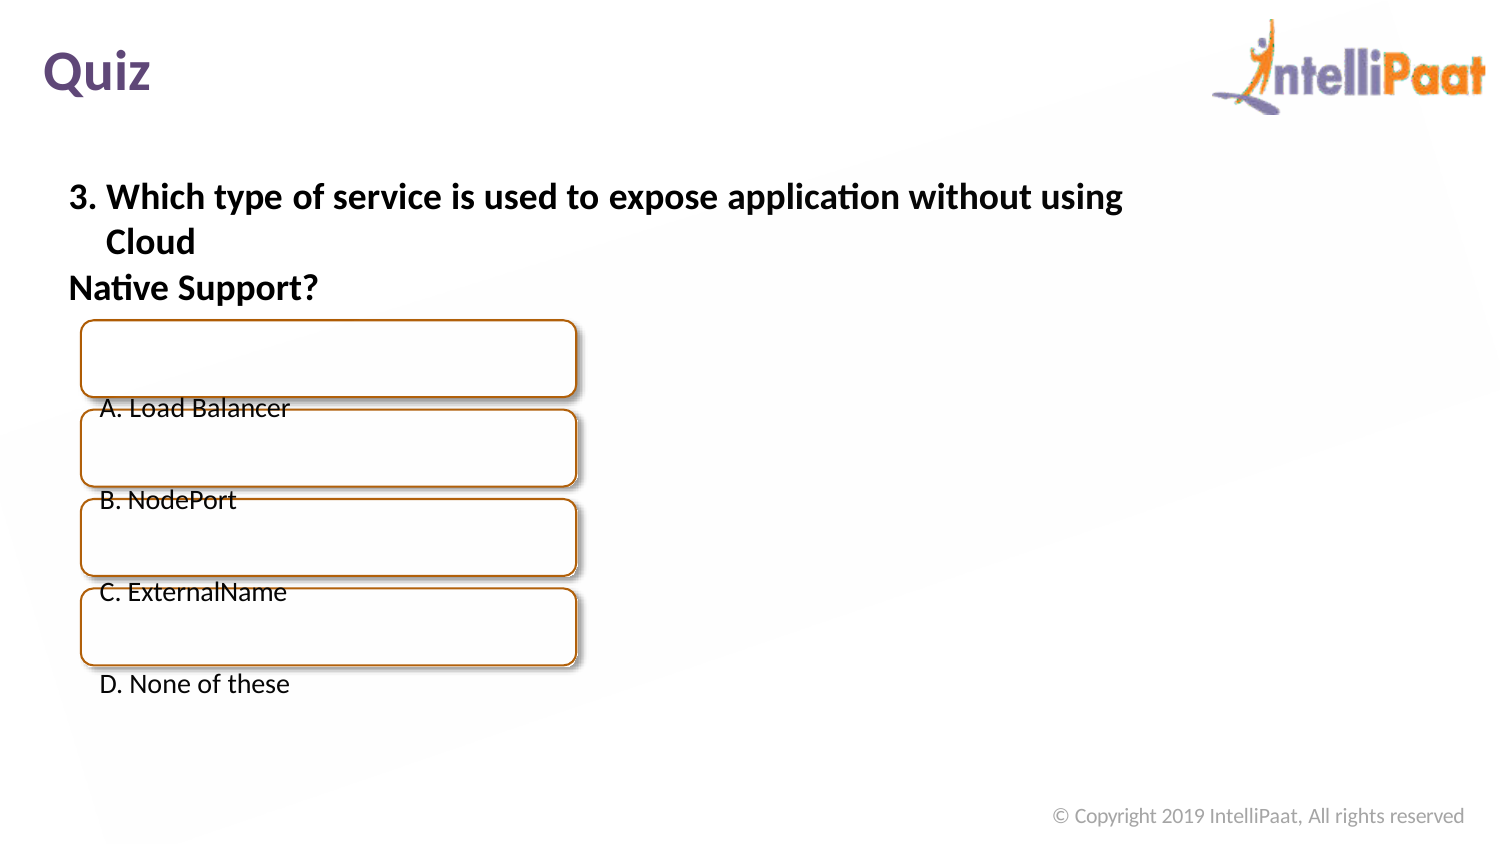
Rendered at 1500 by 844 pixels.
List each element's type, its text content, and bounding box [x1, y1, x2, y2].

text_box [0, 1, 1500, 844]
footer © Copyright 2019 IntelliPaat, All rights reserved [1049, 804, 1478, 844]
